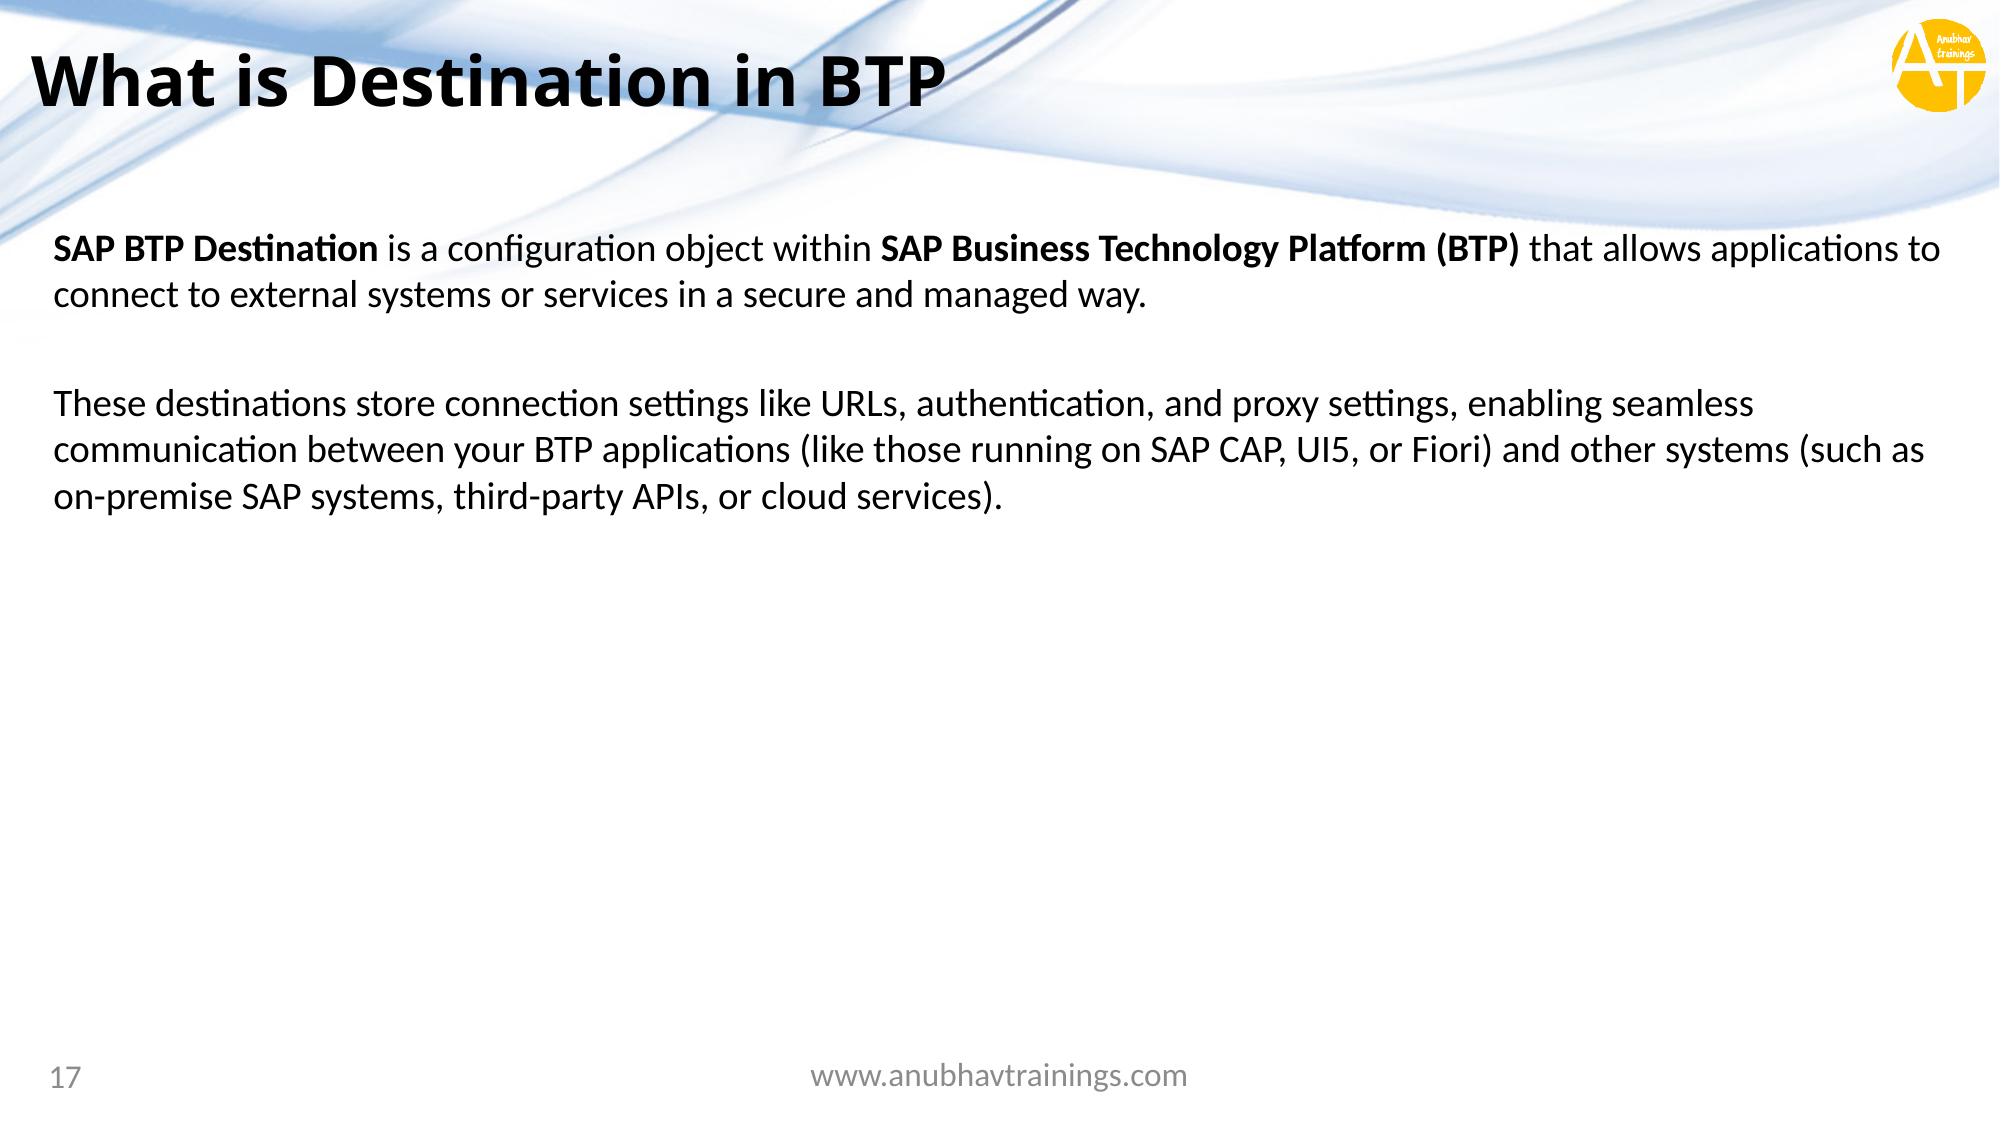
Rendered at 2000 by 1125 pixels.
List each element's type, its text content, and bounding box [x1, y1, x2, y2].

title What is Destination in BTP [16, 29, 1817, 146]
picture [0, 0, 2000, 1125]
text_box SAP BTP Destination is a configuration object within SAP Business Technology Platform (BTP) that allows applications to connect to external systems or services in a secure and managed way. These destinations store connection settings like URLs, authentication, and proxy settings, enabling seamless communication between your BTP applications (like those running on SAP CAP, UI5, or Fiori) and other systems (such as on-premise SAP systems, third-party APIs, or cloud services). [33, 212, 1967, 1103]
